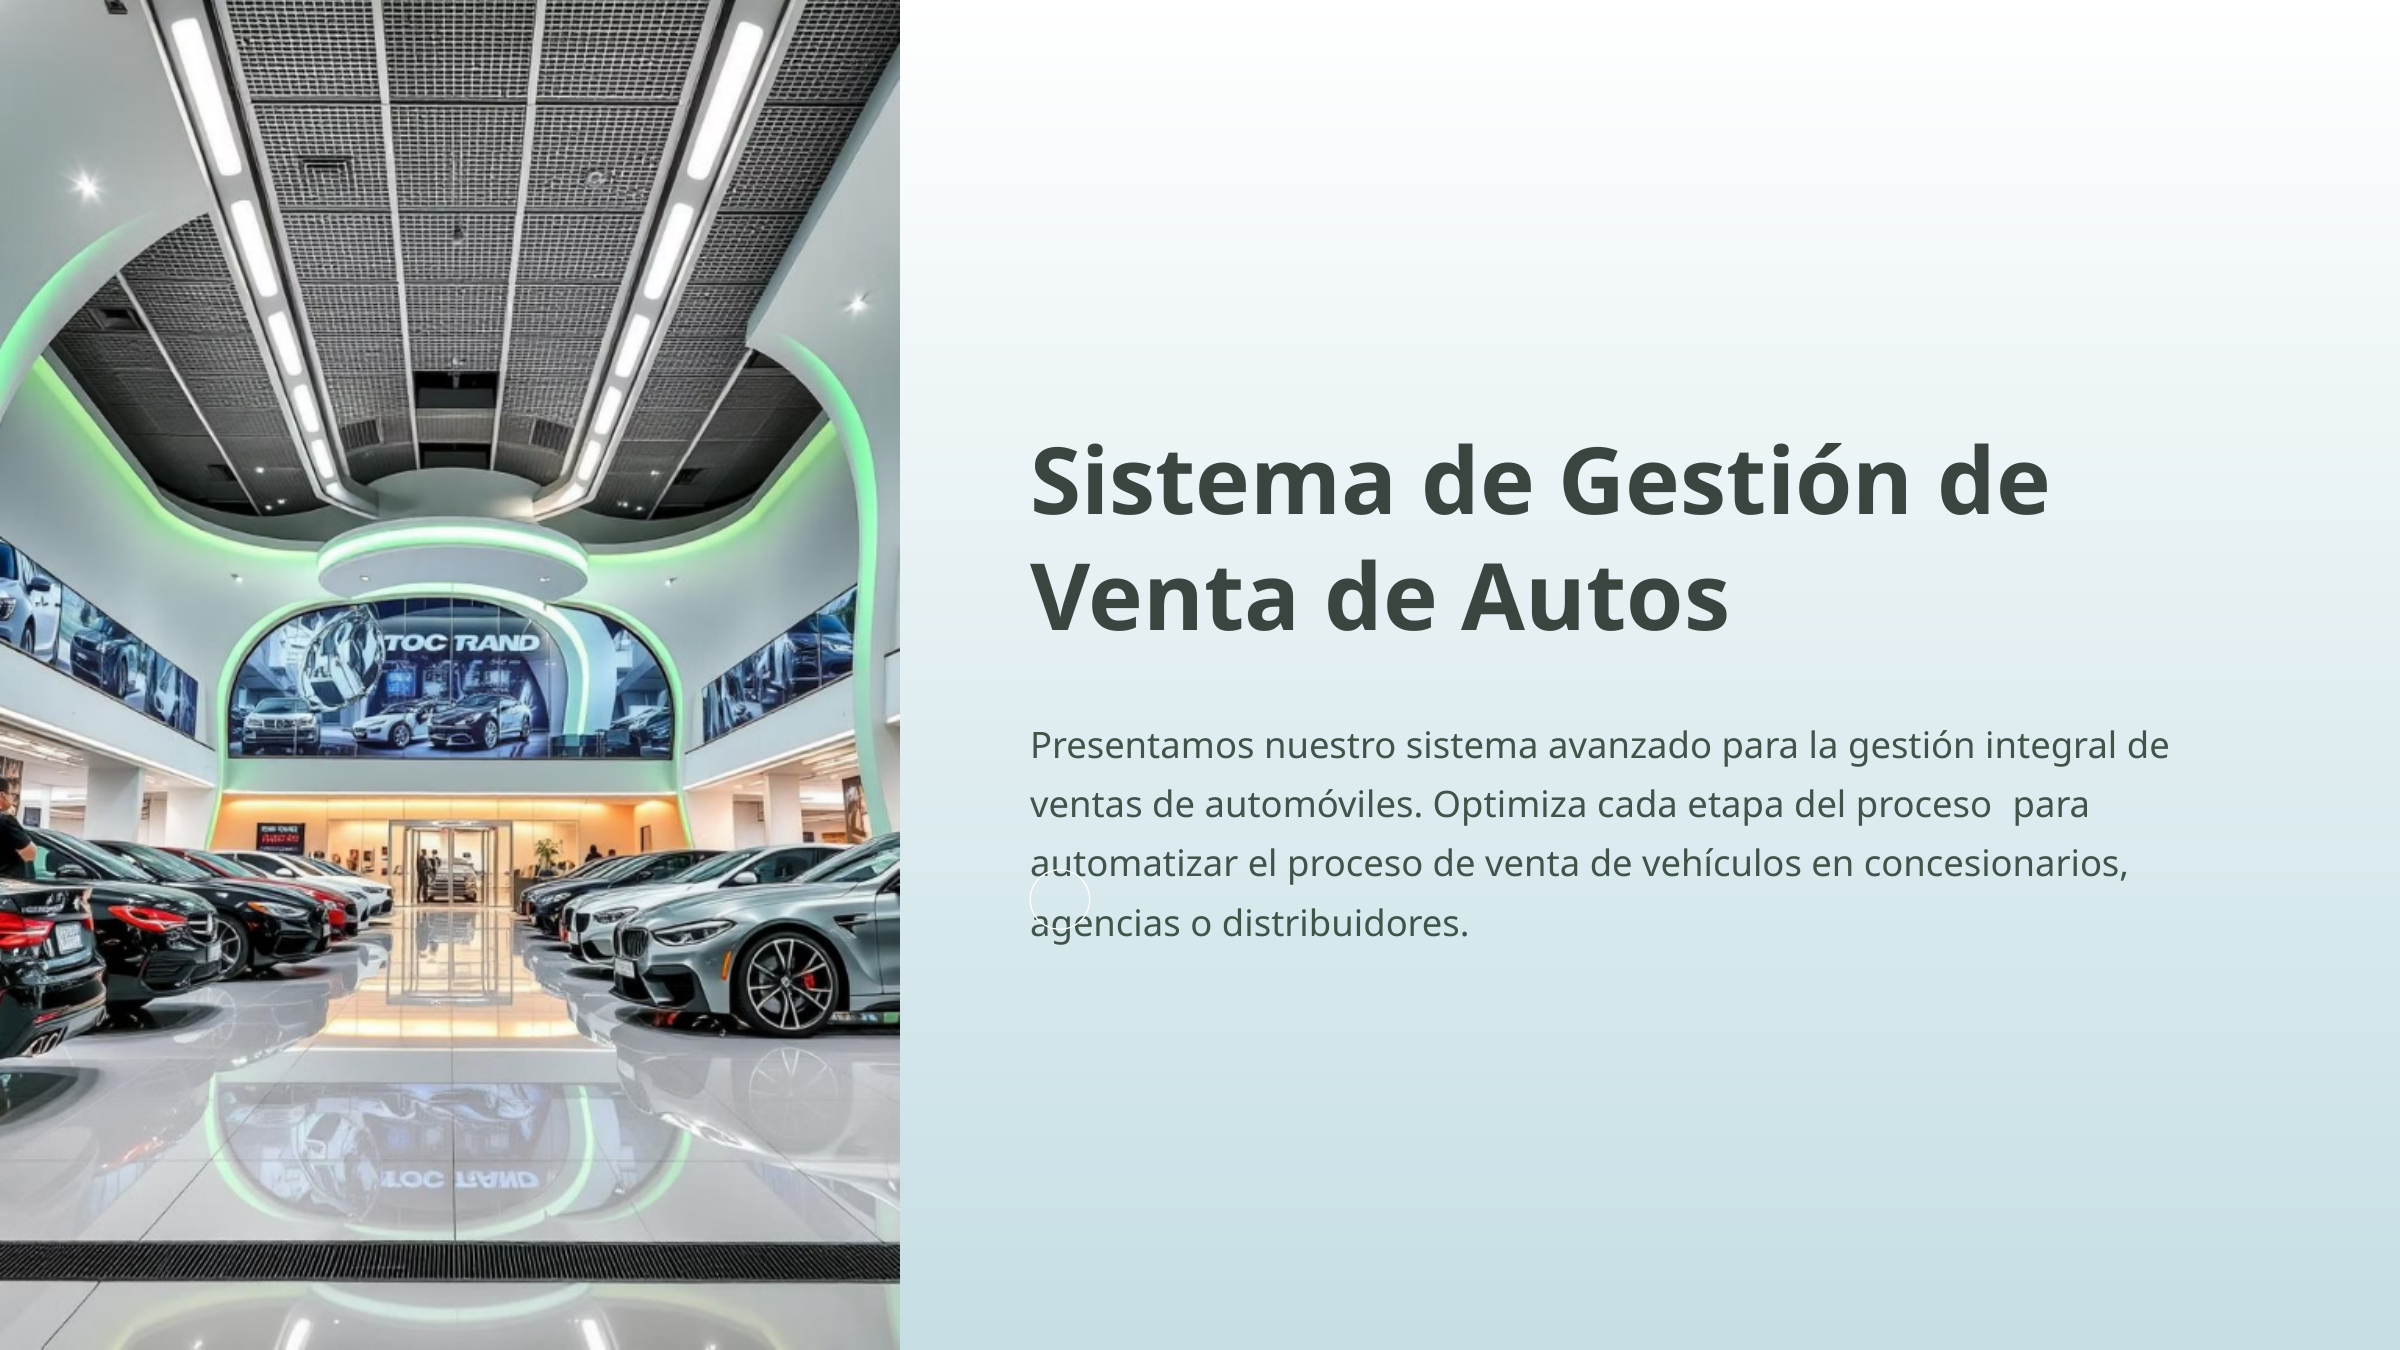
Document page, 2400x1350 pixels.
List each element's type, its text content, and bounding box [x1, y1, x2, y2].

text_box Sistema de Gestión de Venta de Autos [1030, 417, 2270, 651]
text_box [1030, 869, 1090, 930]
picture [0, 0, 901, 1350]
text_box Presentamos nuestro sistema avanzado para la gestión integral de ventas de automóviles. Optimiza cada etapa del proceso para automatizar el proceso de venta de vehículos en concesionarios, agencias o distribuidores. [1030, 706, 2270, 1211]
